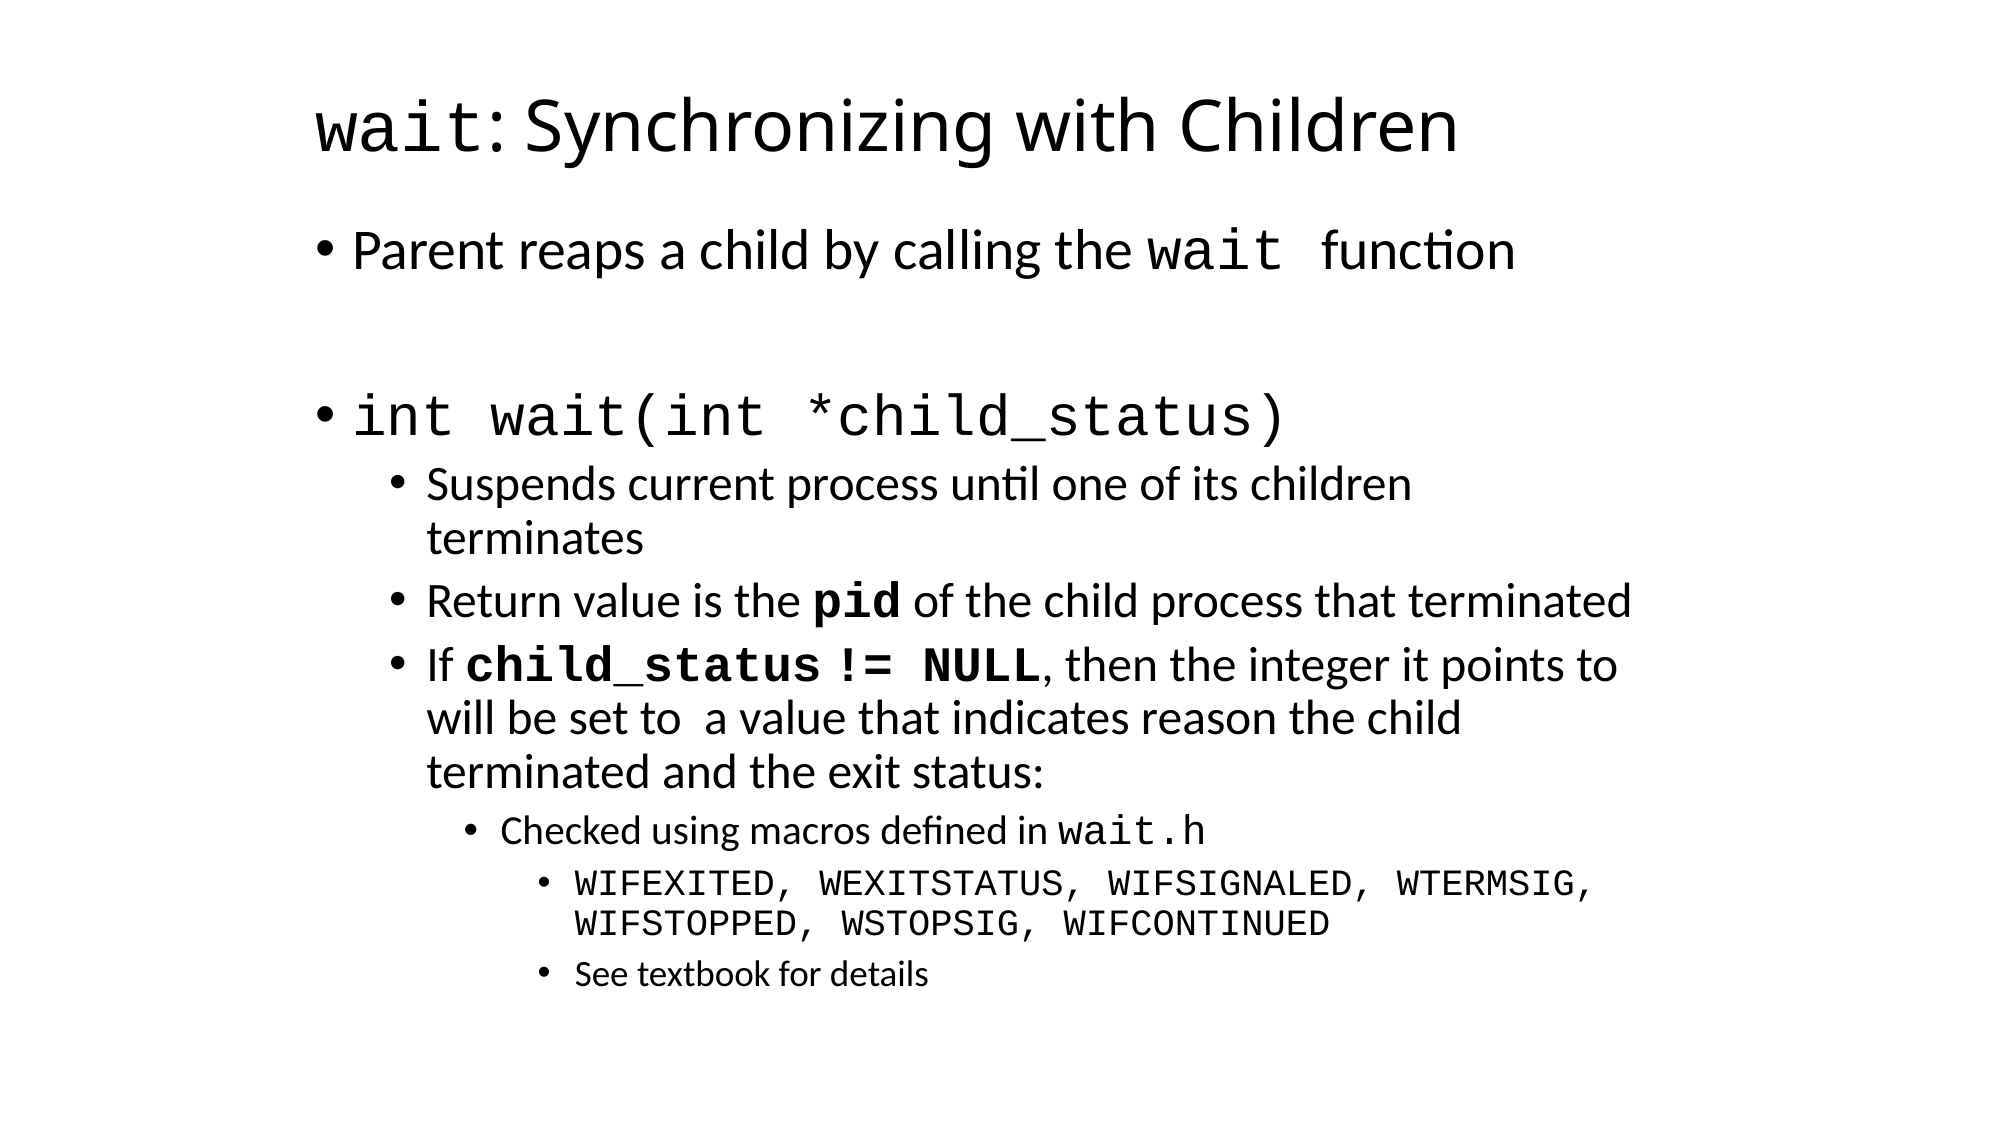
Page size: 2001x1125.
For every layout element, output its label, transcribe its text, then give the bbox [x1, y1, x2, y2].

list Parent reaps a child by calling the wait function int wait(int *child_status) Suspends current process until one of its children terminates Return value is the pid of the child process that terminated If child_status != NULL, then the integer it points to will be set to a value that indicates reason the child terminated and the exit status: Checked using macros defined in wait.h WIFEXITED, WEXITSTATUS, WIFSIGNALED, WTERMSIG, WIFSTOPPED, WSTOPSIG, WIFCONTINUED See textbook for details [300, 212, 1655, 1050]
title wait: Synchronizing with Children [300, 80, 1663, 175]
